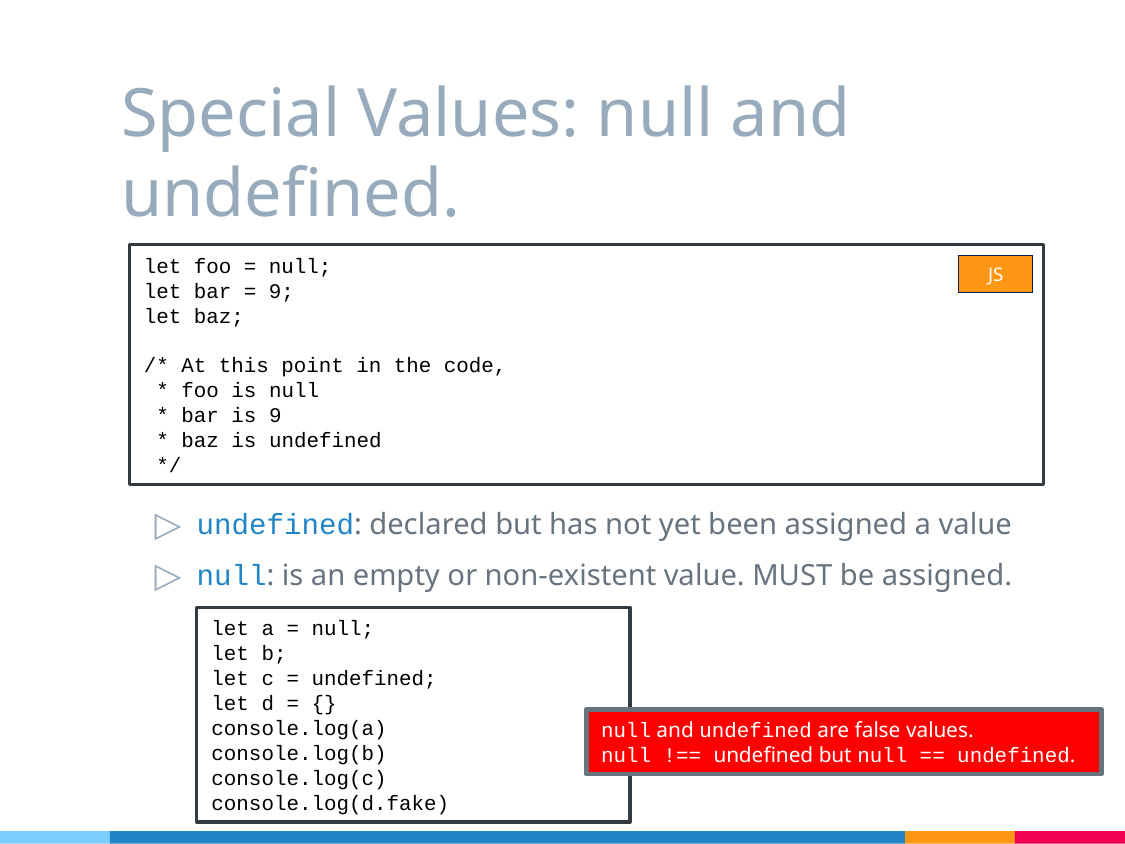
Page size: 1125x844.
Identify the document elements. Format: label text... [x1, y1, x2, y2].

text_box null and undefined are false values. null !== undefined but null == undefined. [586, 709, 1102, 774]
list undefined: declared but has not yet been assigned a value null: is an empty or non-existent value. MUST be assigned. [129, 487, 1044, 808]
title Special Values: null and undefined. [109, 58, 1044, 200]
text_box let a = null; let b; let c = undefined; let d = {} console.log(a) console.log(b) console.log(c) console.log(d.fake) [196, 607, 631, 823]
text_box JS [958, 255, 1033, 293]
text_box let foo = null; let bar = 9; let baz; /* At this point in the code, * foo is null * bar is 9 * baz is undefined */ [129, 244, 1044, 485]
